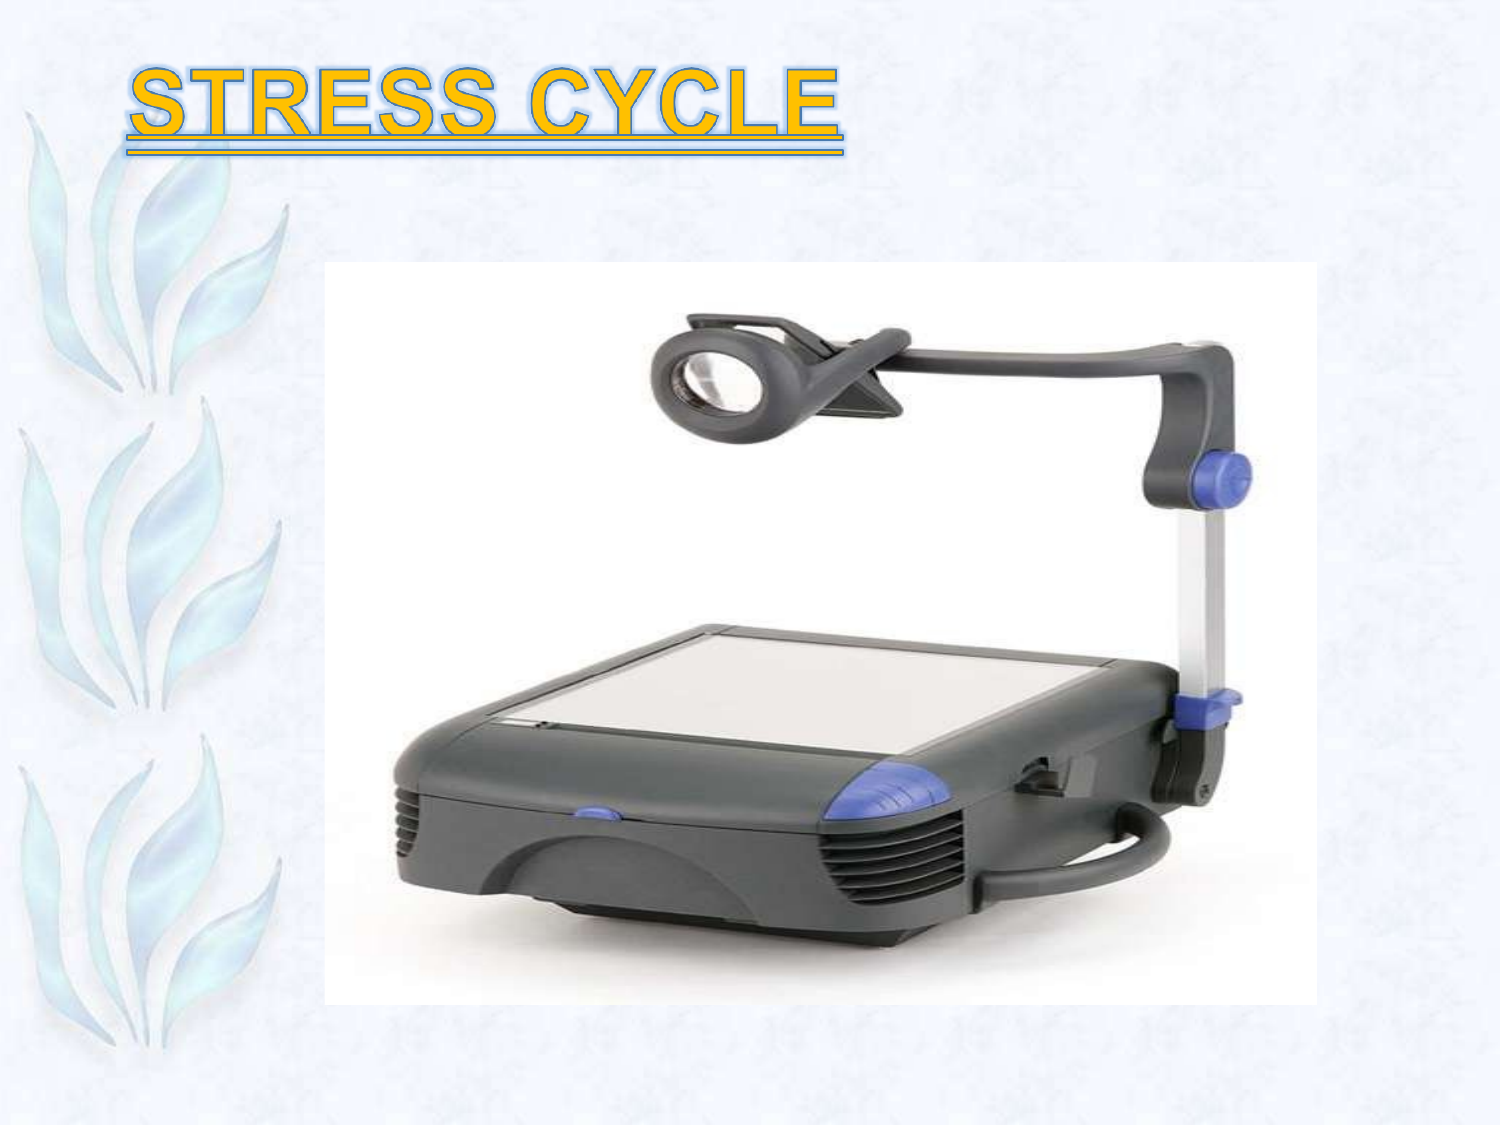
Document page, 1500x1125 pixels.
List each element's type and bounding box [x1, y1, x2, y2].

text_box [64, 11, 1318, 1006]
picture [0, 0, 1500, 1125]
